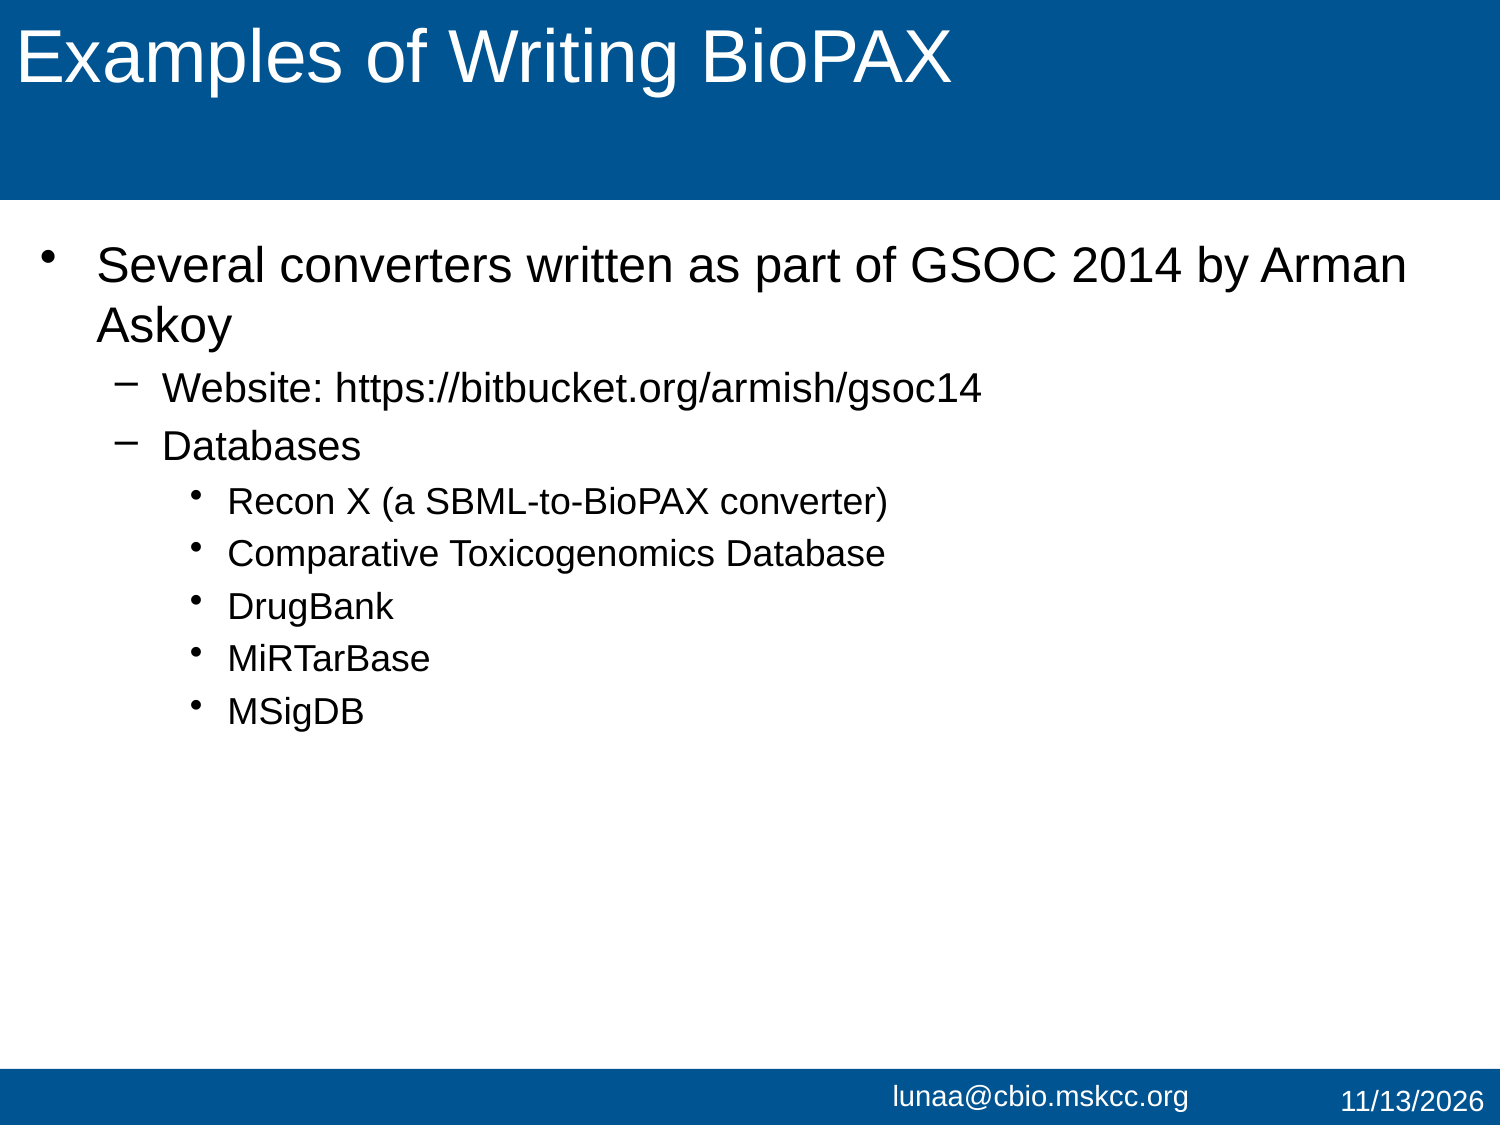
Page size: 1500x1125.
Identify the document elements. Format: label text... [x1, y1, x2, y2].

title Examples of Writing BioPAX [0, 0, 1500, 188]
list Several converters written as part of GSOC 2014 by Arman Askoy Website: https://bitbucket.org/armish/gsoc14 Databases Recon X (a SBML-to-BioPAX converter) Comparative Toxicogenomics Database DrugBank MiRTarBase MSigDB [24, 224, 1463, 1038]
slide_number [1187, 1049, 1500, 1125]
